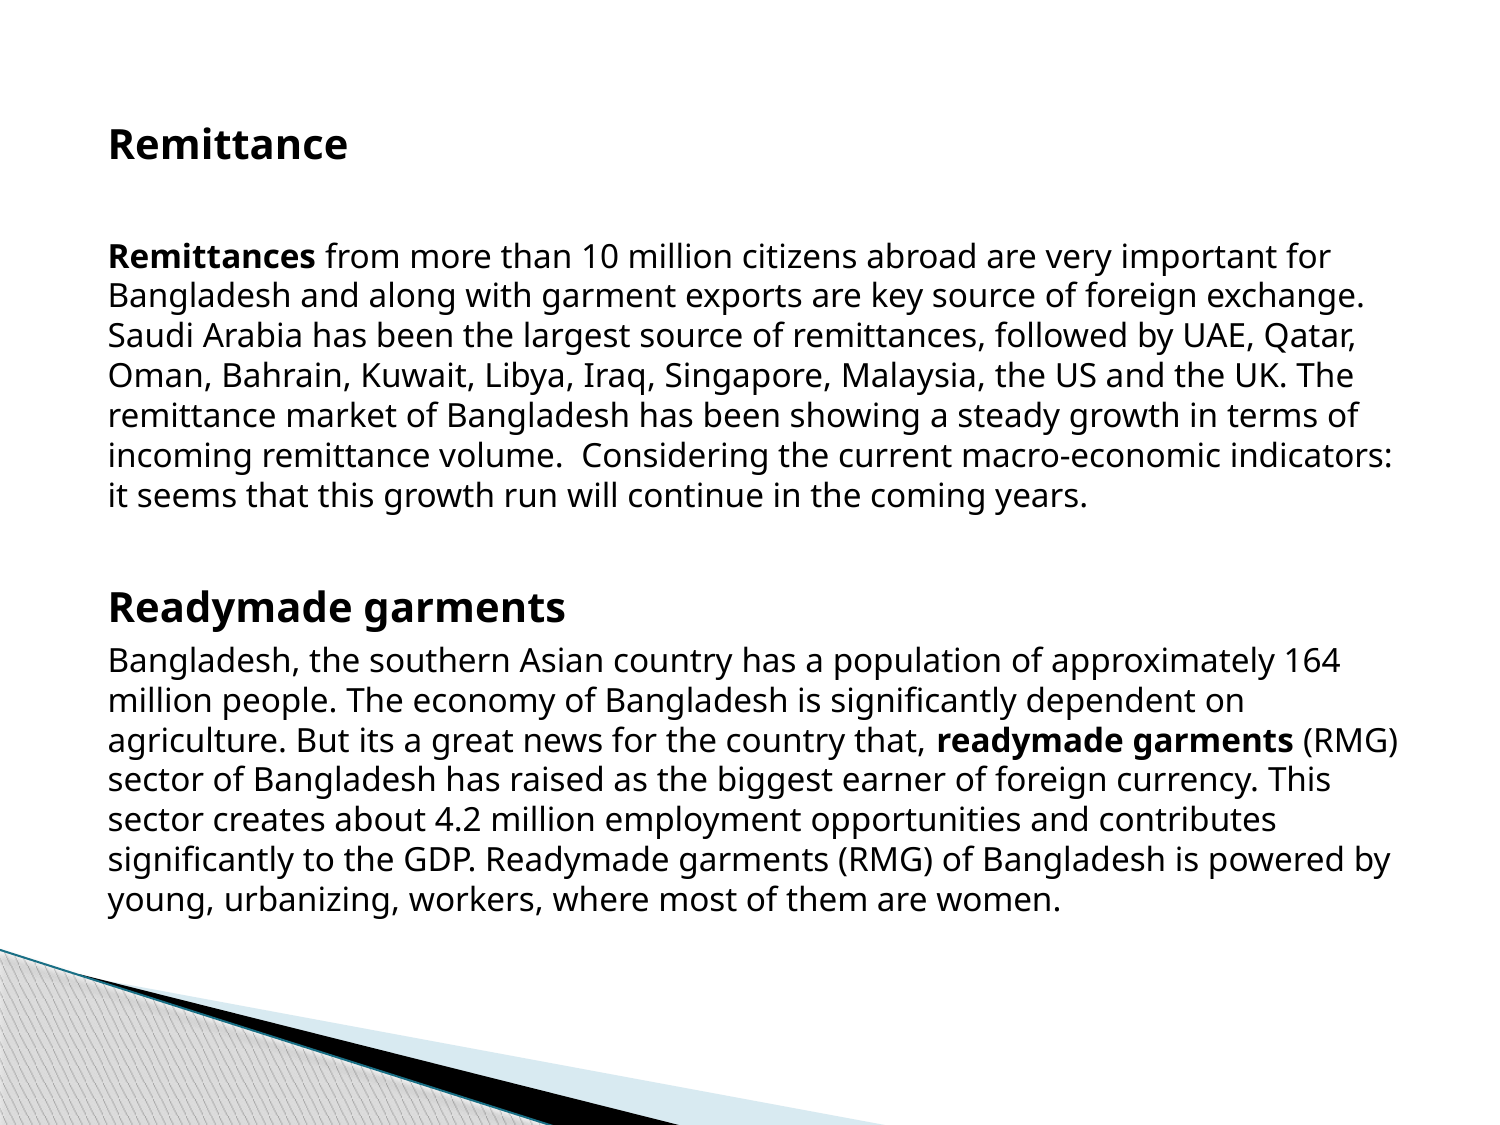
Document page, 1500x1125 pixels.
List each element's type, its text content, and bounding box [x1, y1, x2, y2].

list Remittance Remittances from more than 10 million citizens abroad are very important for Bangladesh and along with garment exports are key source of foreign exchange. Saudi Arabia has been the largest source of remittances, followed by UAE, Qatar, Oman, Bahrain, Kuwait, Libya, Iraq, Singapore, Malaysia, the US and the UK. The remittance market of Bangladesh has been showing a steady growth in terms of incoming remittance volume. Considering the current macro-economic indicators: it seems that this growth run will continue in the coming years. Readymade garments Bangladesh, the southern Asian country has a population of approximately 164 million people. The economy of Bangladesh is significantly dependent on agriculture. But its a great news for the country that, readymade garments (RMG) sector of Bangladesh has raised as the biggest earner of foreign currency. This sector creates about 4.2 million employment opportunities and contributes significantly to the GDP. Readymade garments (RMG) of Bangladesh is powered by young, urbanizing, workers, where most of them are women. [75, 62, 1425, 986]
